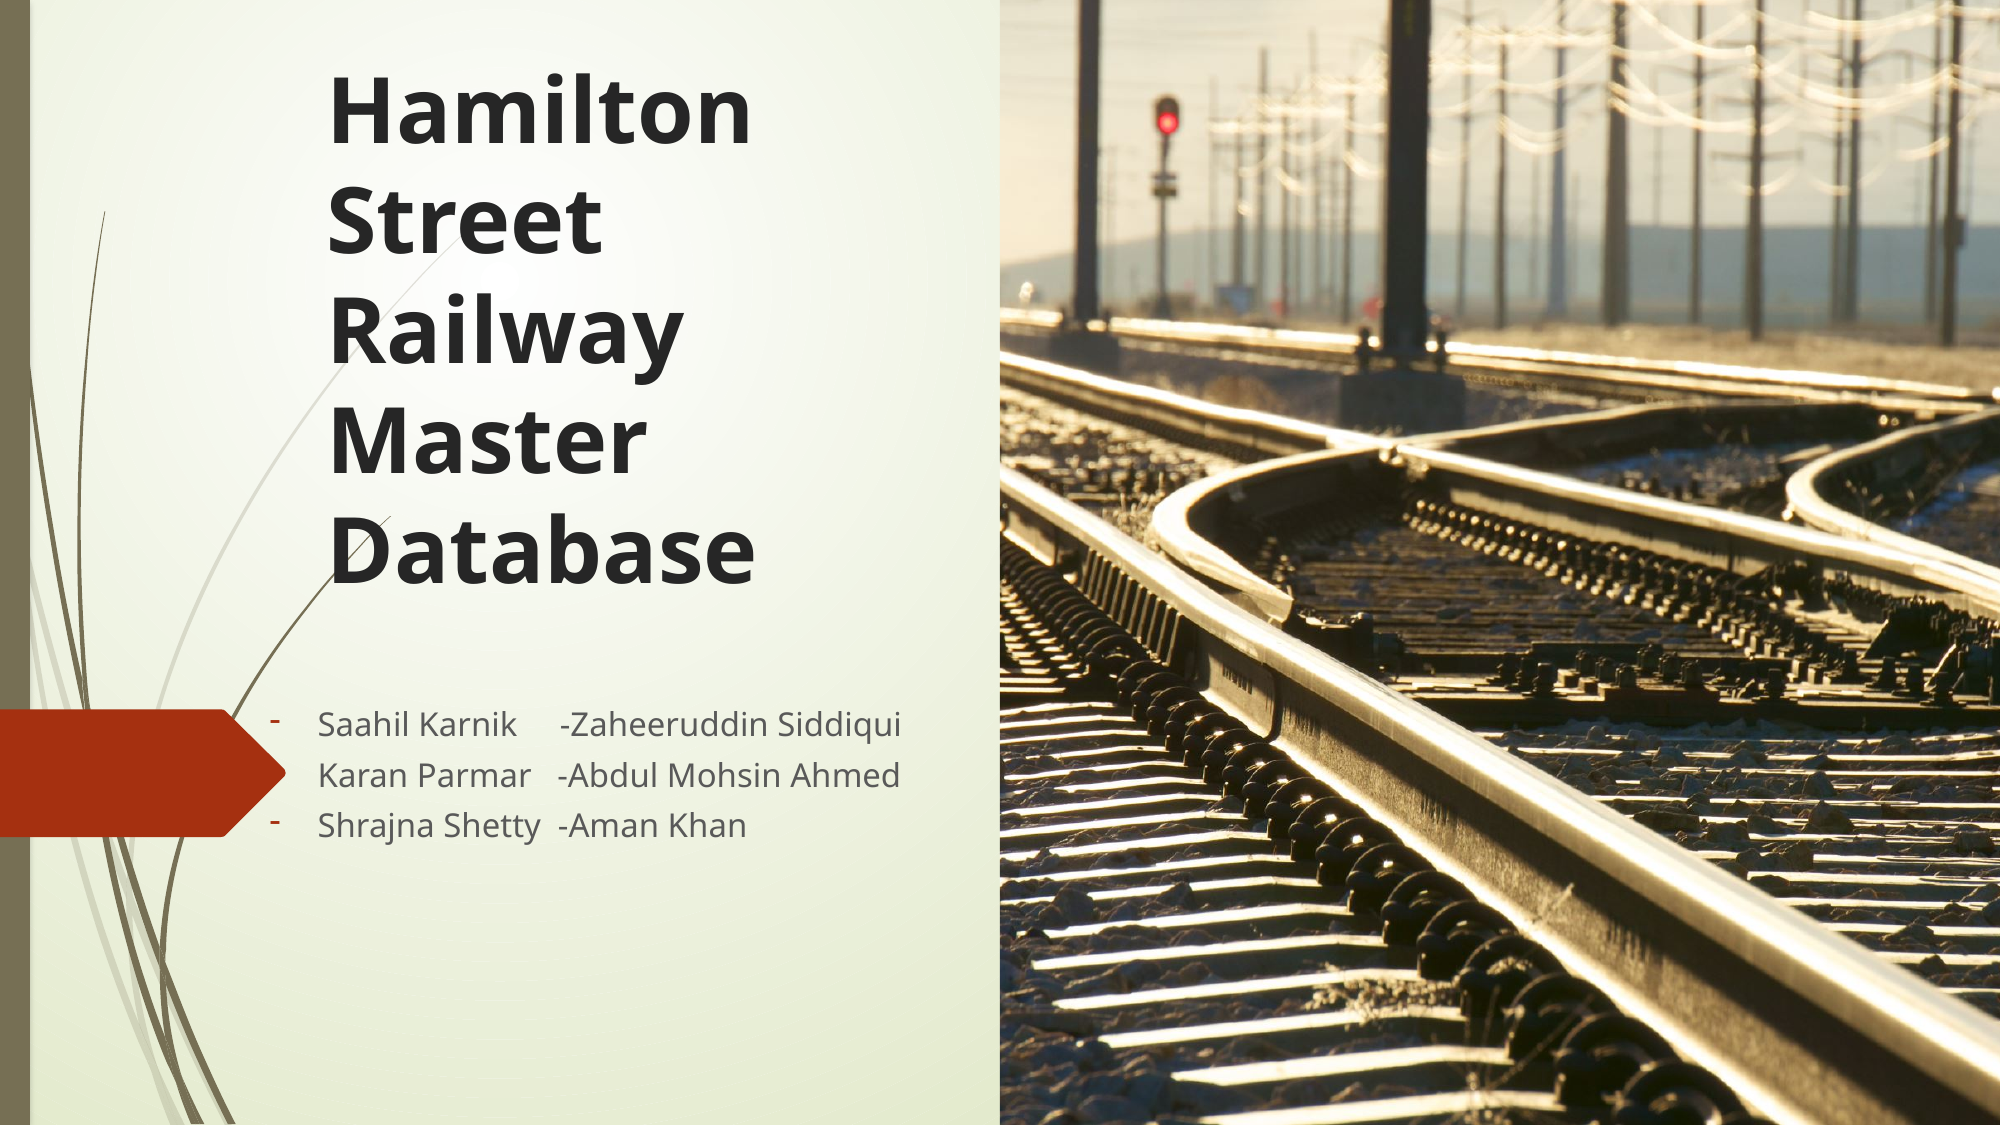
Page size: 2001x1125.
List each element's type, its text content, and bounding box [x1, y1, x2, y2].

subtitle Saahil Karnik -Zaheeruddin Siddiqui Karan Parmar -Abdul Mohsin Ahmed Shrajna Shetty -Aman Khan [254, 700, 946, 893]
picture [999, 0, 2000, 1125]
title Hamilton Street Railway Master Database [311, 0, 921, 610]
